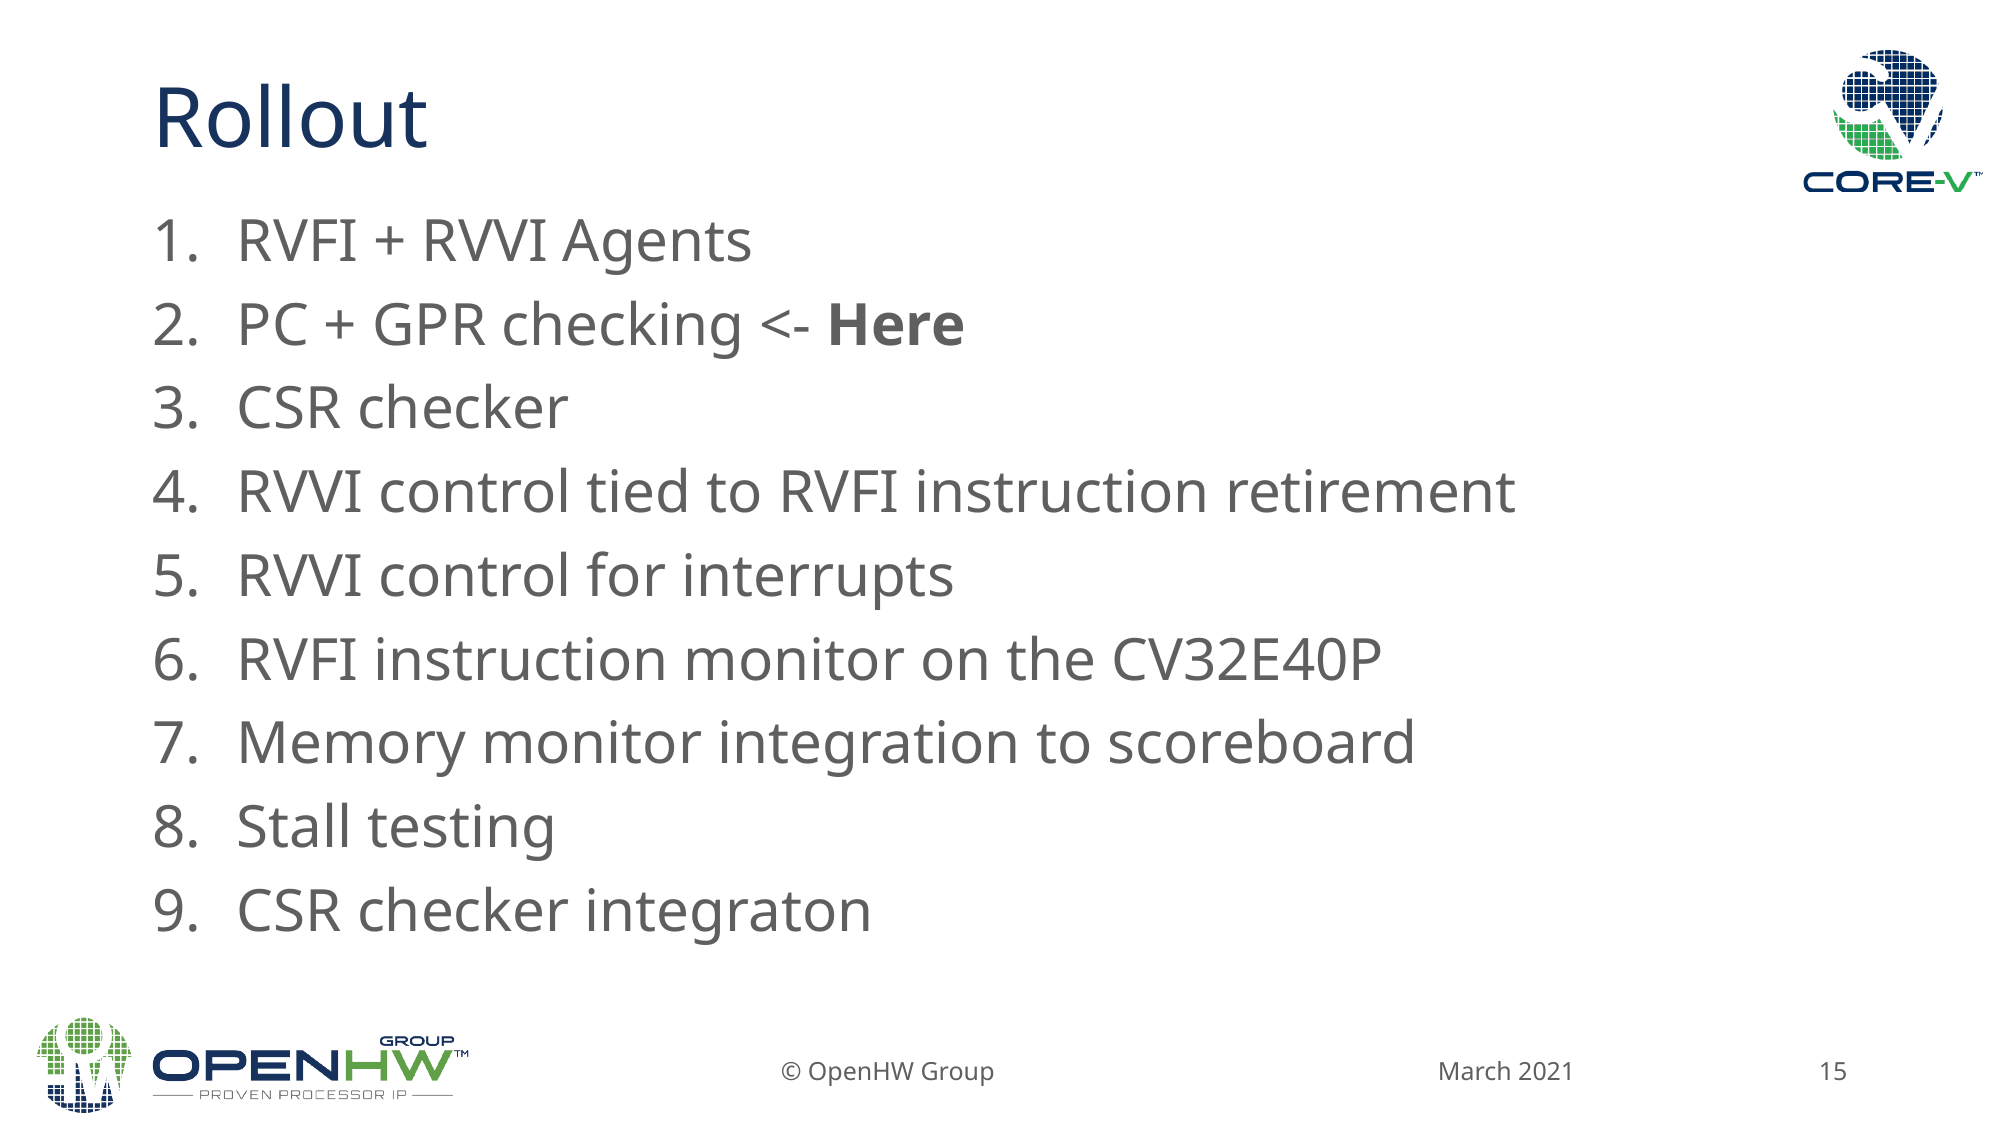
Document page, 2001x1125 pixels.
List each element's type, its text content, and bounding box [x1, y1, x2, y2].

slide_number 15 [1782, 1042, 1863, 1103]
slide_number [1335, 1040, 1678, 1101]
title Rollout [137, 59, 1804, 181]
footer © OpenHW Group [550, 1042, 1226, 1103]
list RVFI + RVVI Agents PC + GPR checking <- Here CSR checker RVVI control tied to RVFI instruction retirement RVVI control for interrupts RVFI instruction monitor on the CV32E40P Memory monitor integration to scoreboard Stall testing CSR checker integraton [137, 203, 1863, 1014]
picture [32, 1013, 473, 1117]
